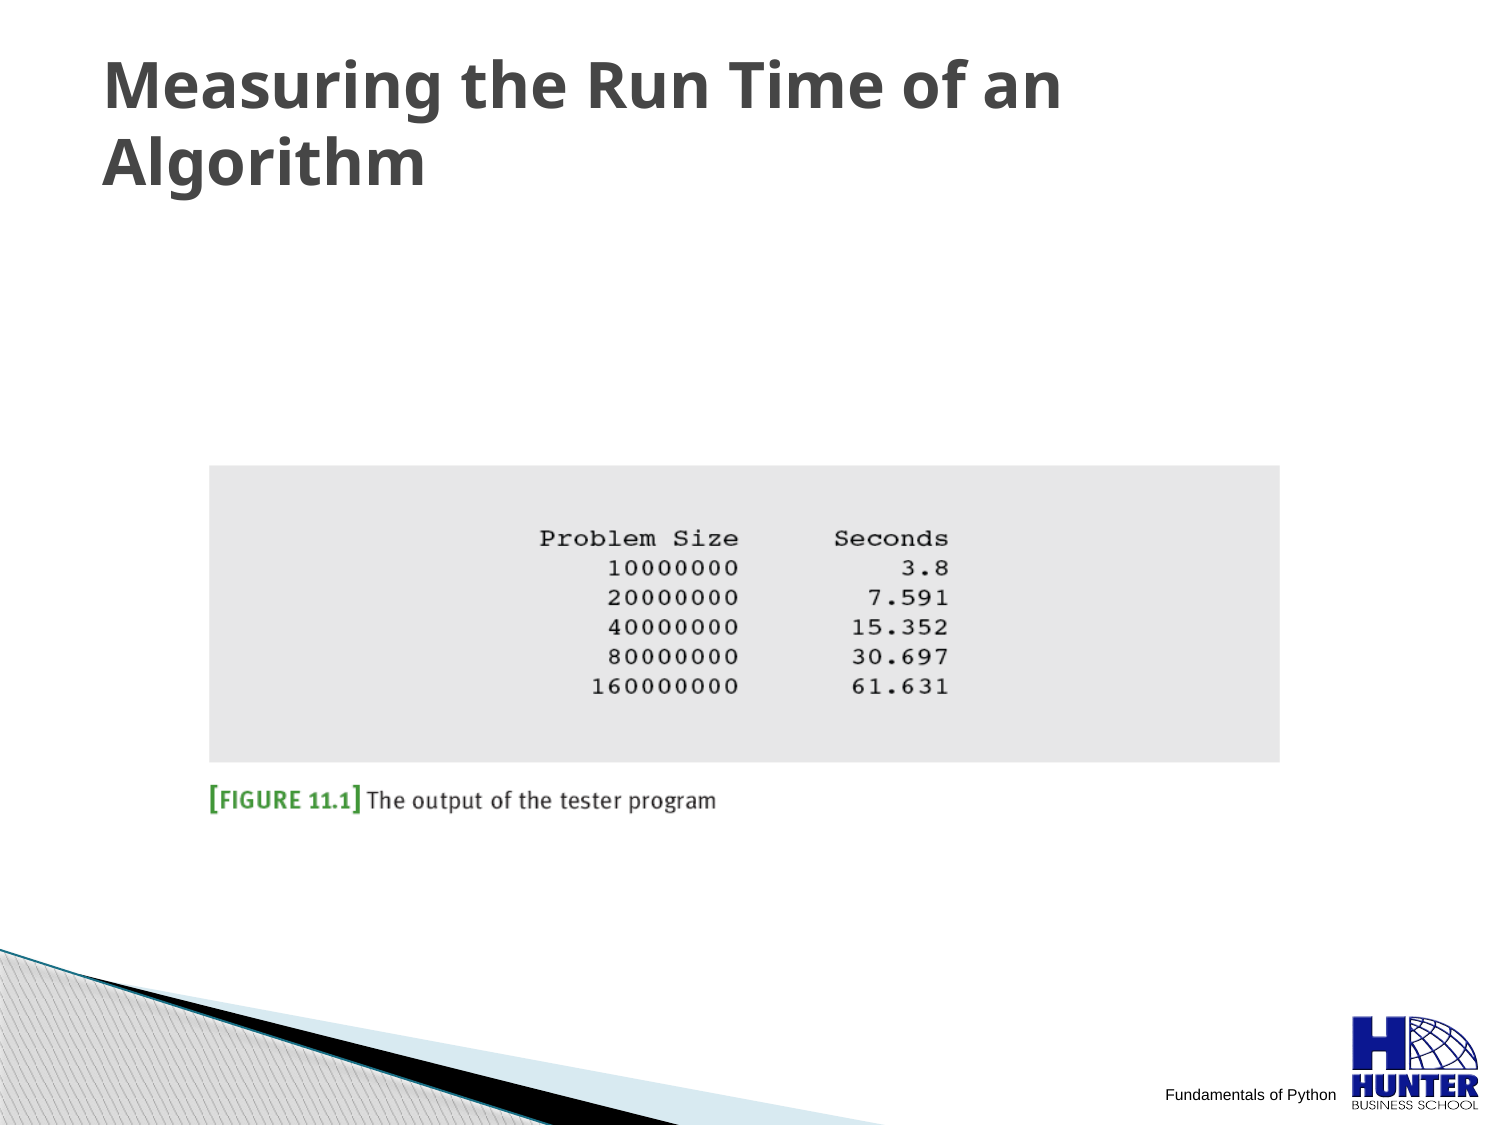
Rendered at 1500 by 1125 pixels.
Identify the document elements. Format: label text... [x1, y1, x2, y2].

footer Fundamentals of Python [965, 1051, 1352, 1112]
picture [1352, 1016, 1479, 1111]
text_box Measuring the Run Time of an Algorithm [87, 37, 1413, 225]
picture [199, 462, 1283, 823]
